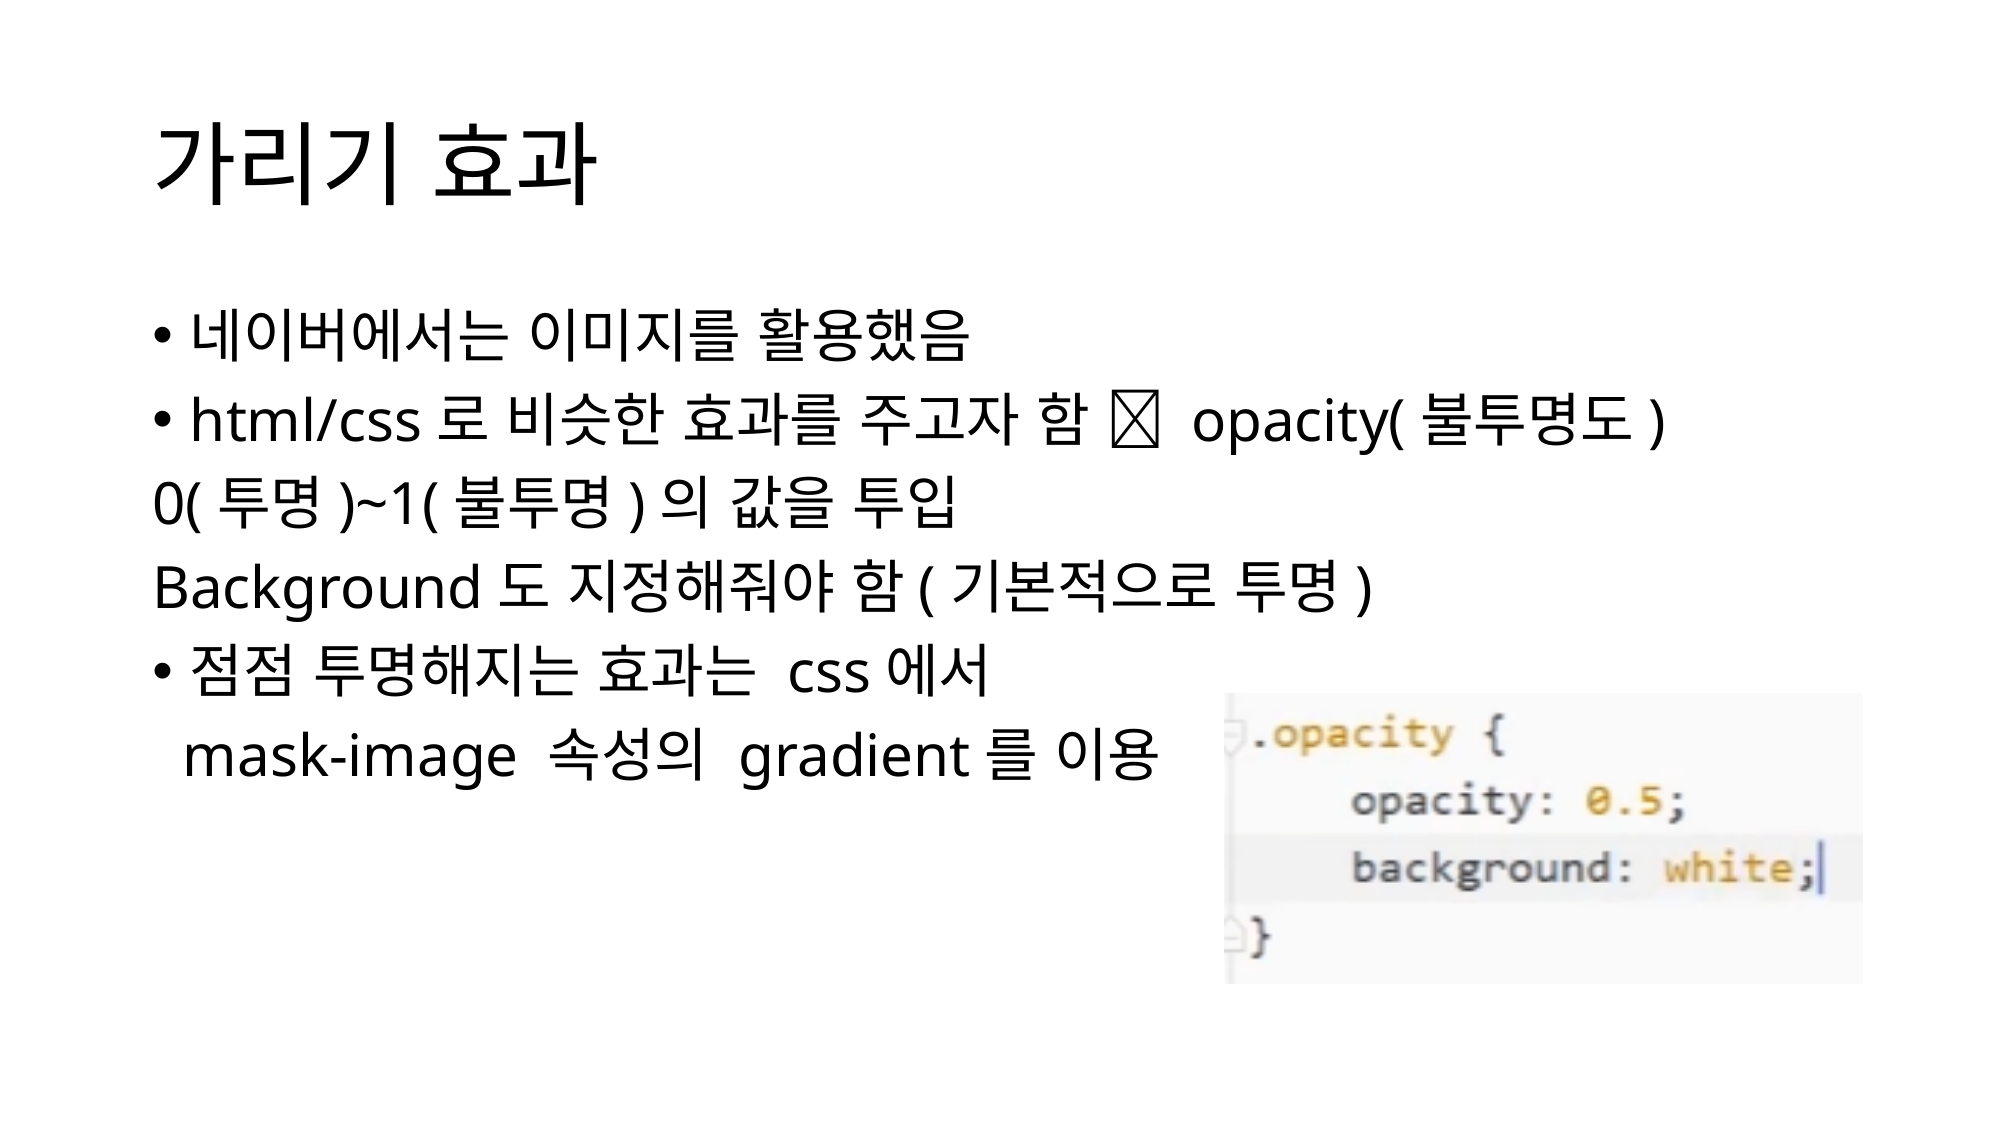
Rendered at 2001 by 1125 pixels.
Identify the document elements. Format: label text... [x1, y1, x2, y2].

picture [1224, 693, 1863, 984]
title 가리기 효과 [137, 59, 1863, 278]
list 네이버에서는 이미지를 활용했음 html/css로 비슷한 효과를 주고자 함  opacity(불투명도) 0(투명)~1(불투명)의 값을 투입 Background도 지정해줘야 함(기본적으로 투명) 점점 투명해지는 효과는 css에서 mask-image 속성의 gradient를 이용 [137, 299, 1863, 1014]
